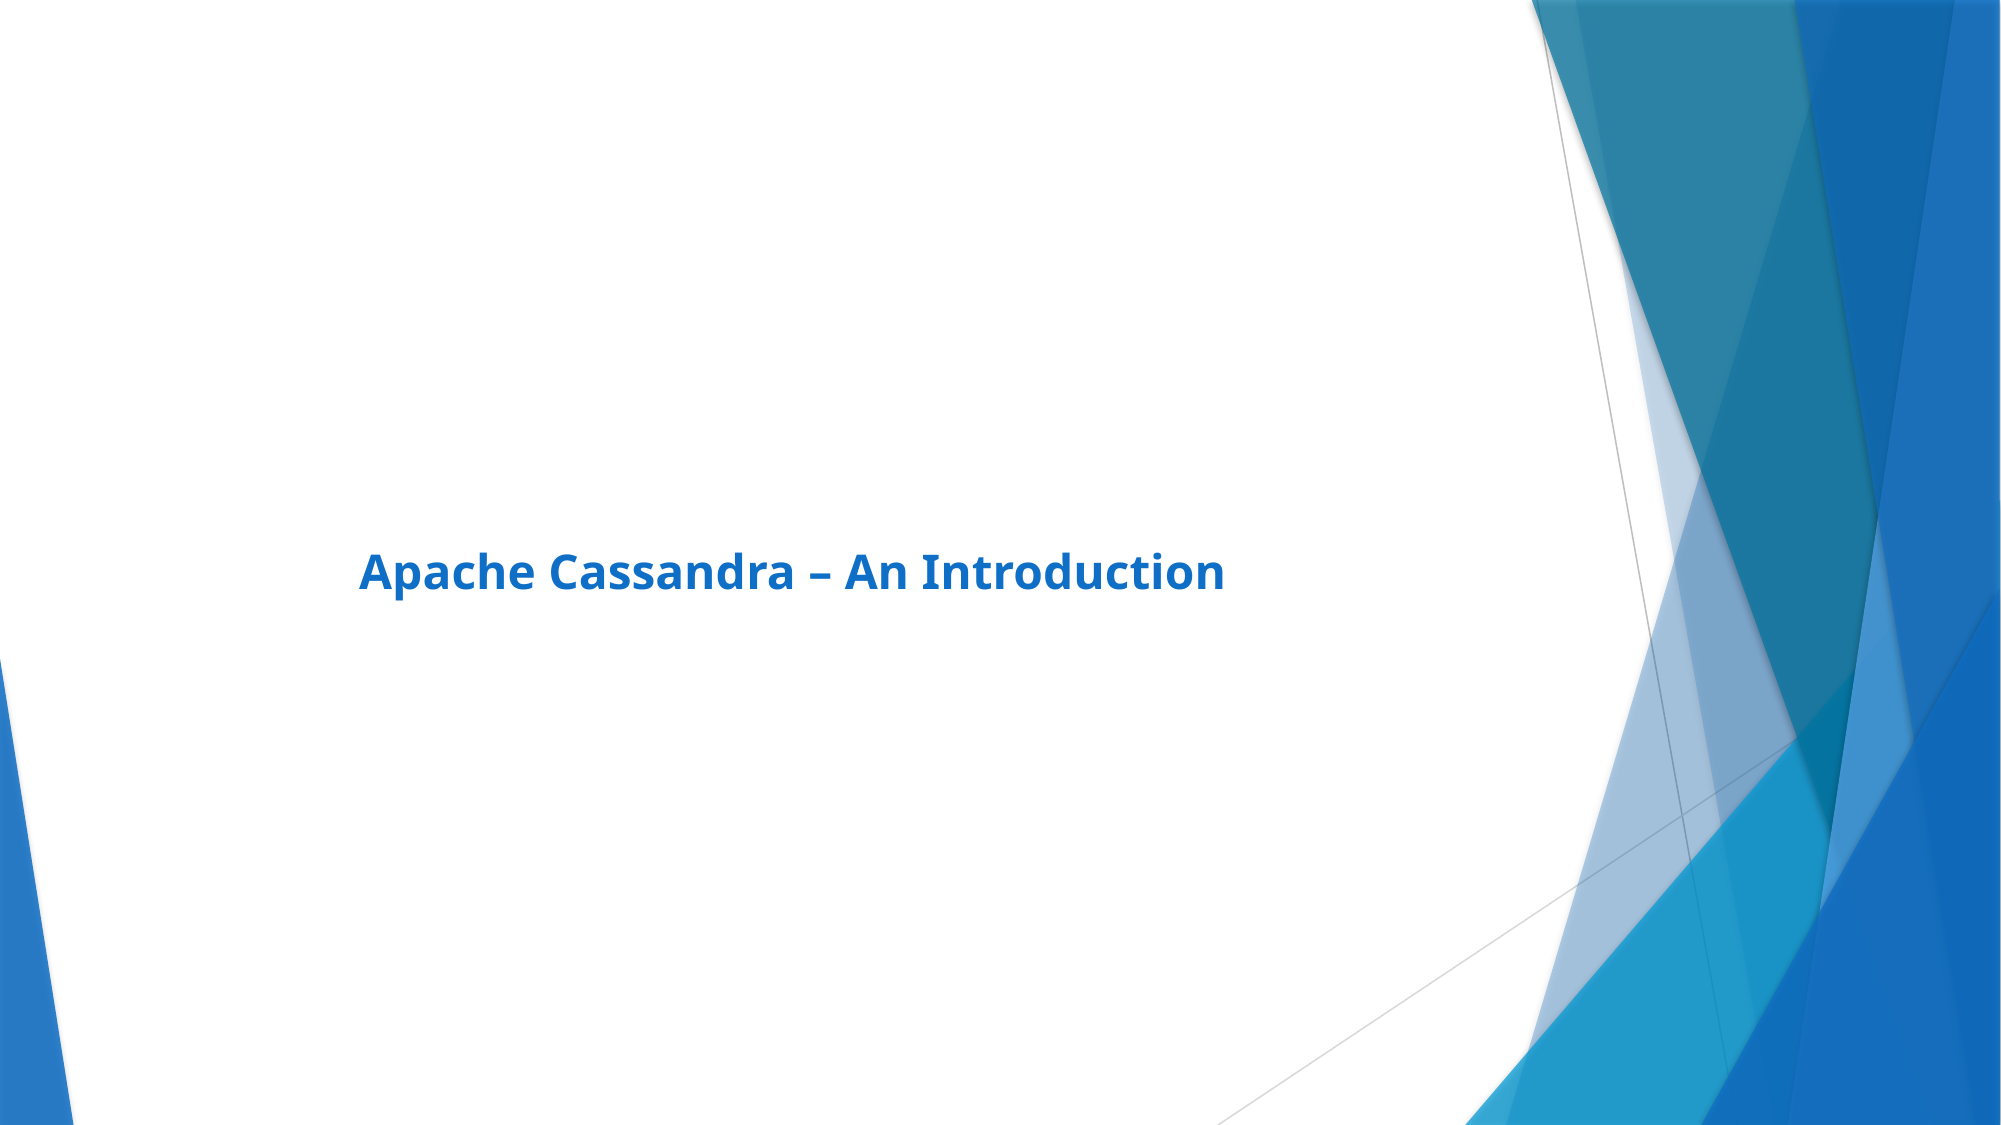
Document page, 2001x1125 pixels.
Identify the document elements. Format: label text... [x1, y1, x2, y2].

title Apache Cassandra – An Introduction [341, 533, 1258, 613]
